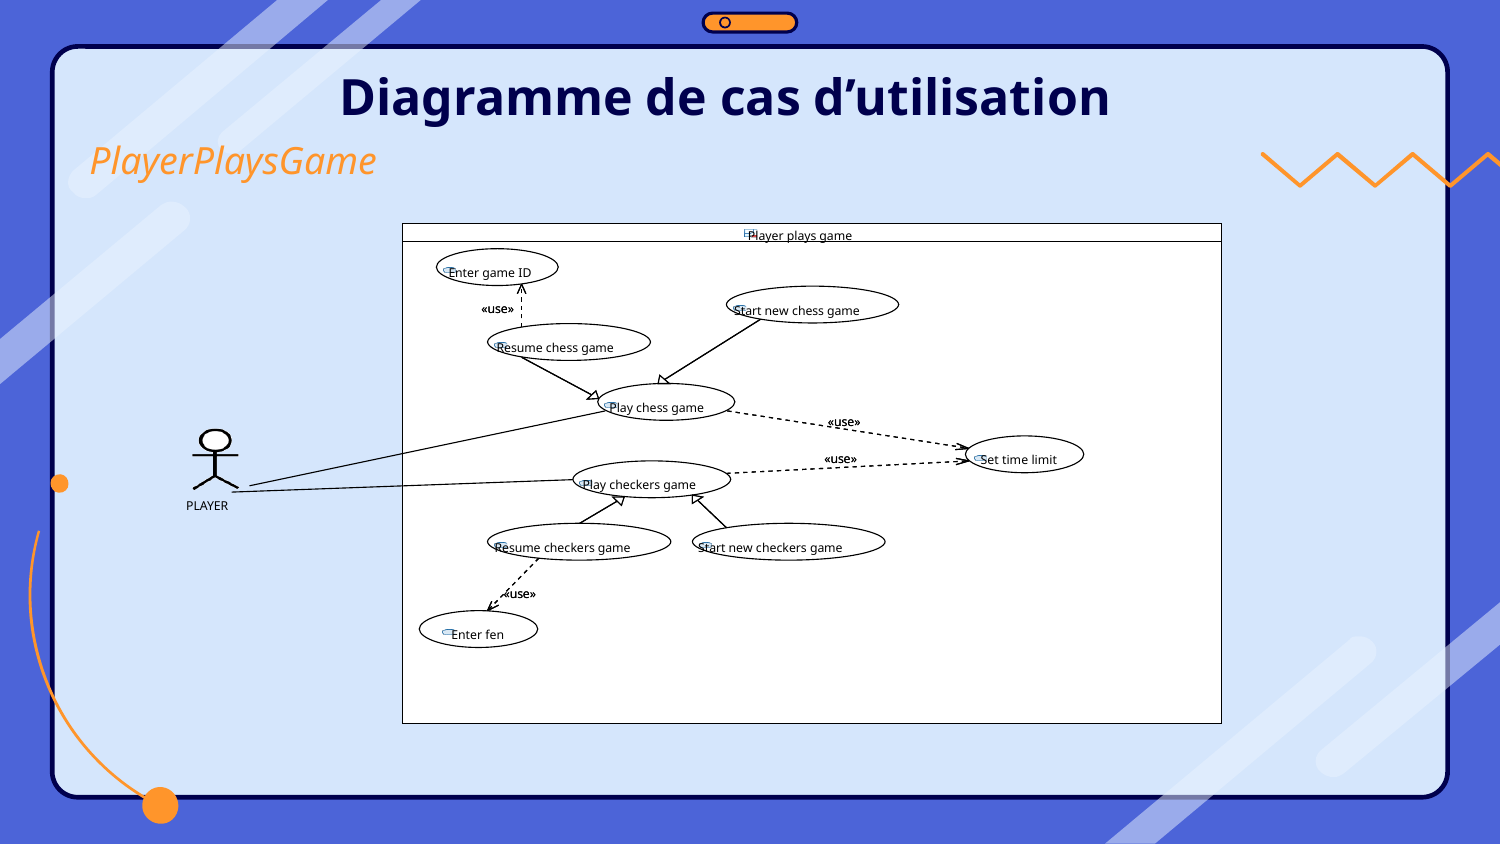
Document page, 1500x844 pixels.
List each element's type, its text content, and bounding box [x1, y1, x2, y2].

title Diagramme de cas d’utilisation [100, 50, 1364, 145]
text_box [180, 223, 1223, 724]
text_box PlayerPlaysGame [74, 129, 656, 191]
